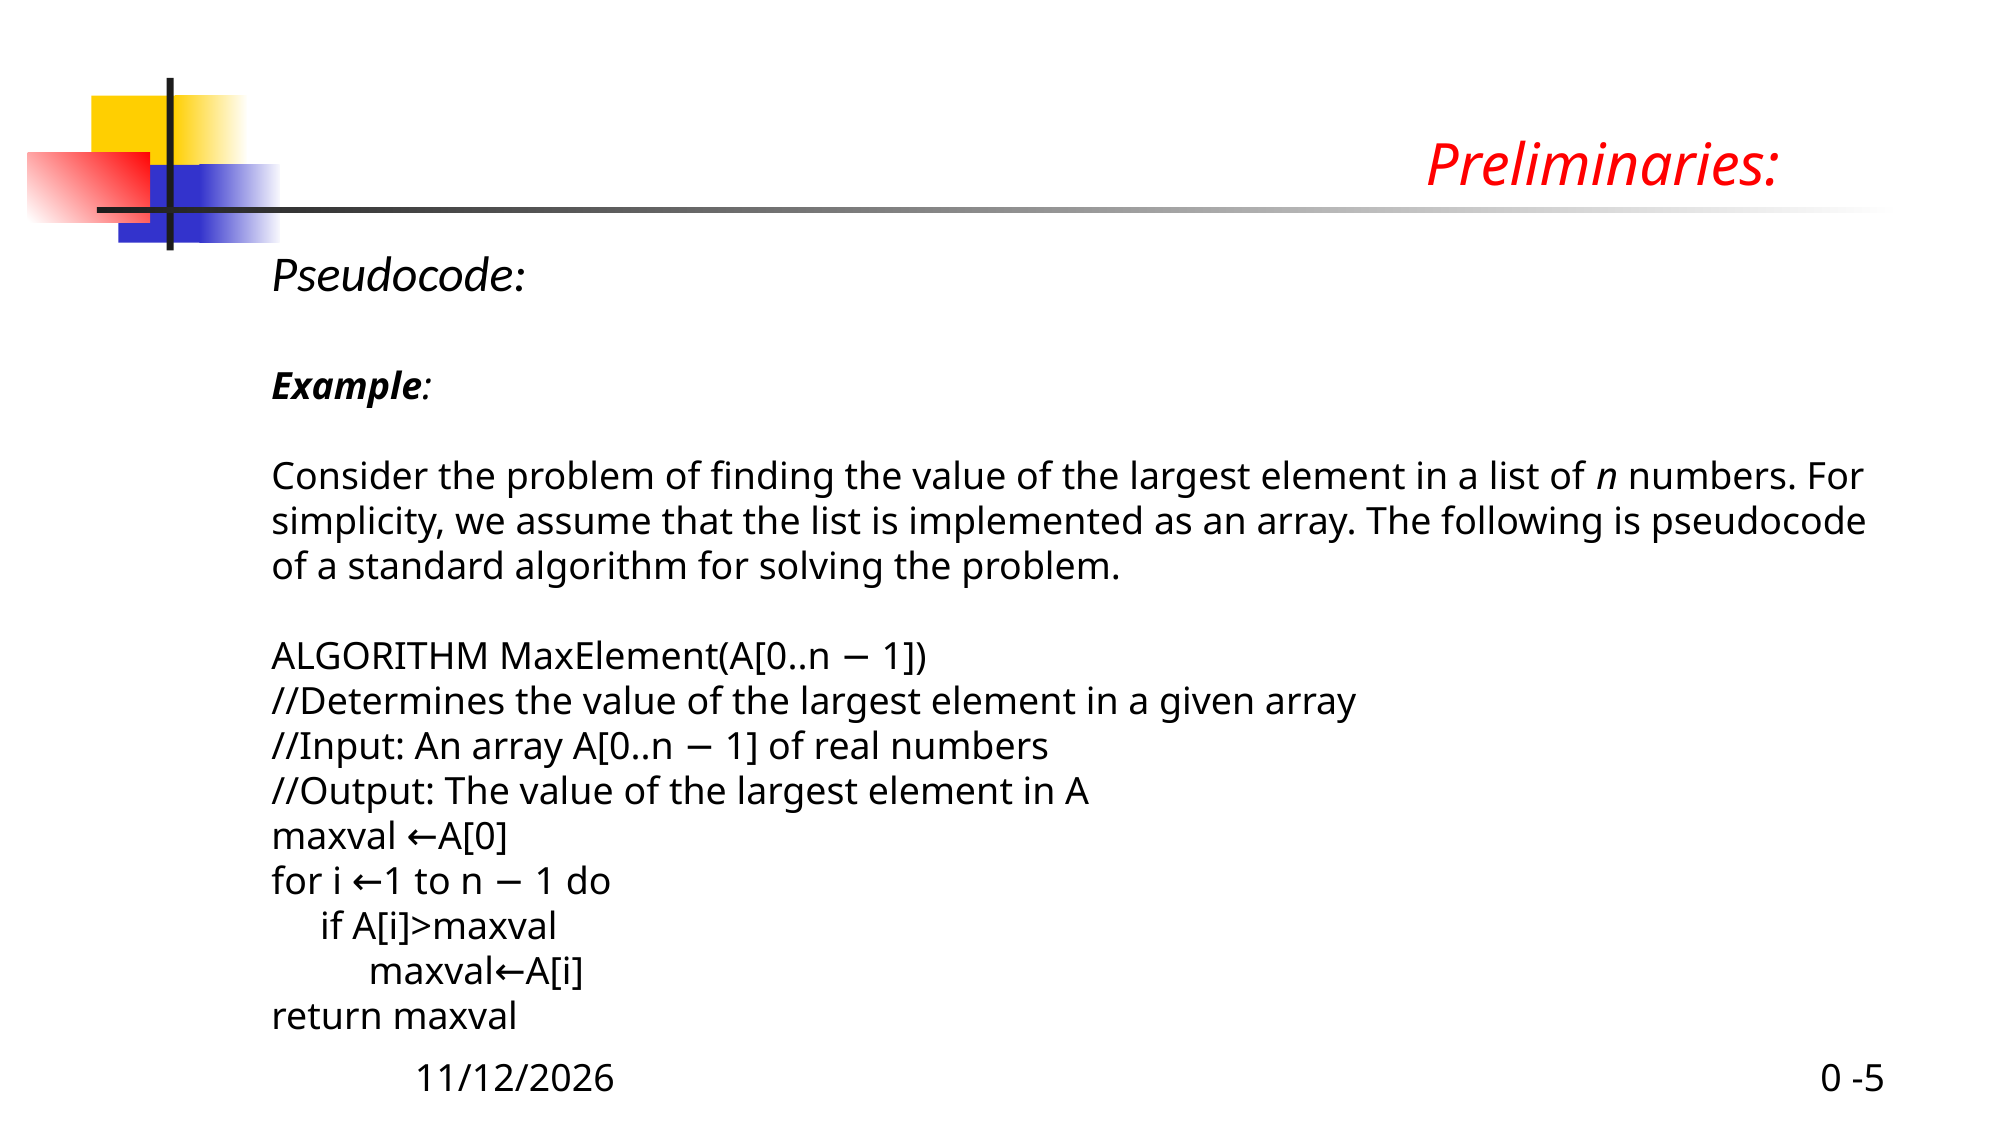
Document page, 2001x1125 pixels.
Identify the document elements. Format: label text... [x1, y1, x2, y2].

text_box Pseudocode: Example: Consider the problem of finding the value of the largest element in a list of n numbers. For simplicity, we assume that the list is implemented as an array. The following is pseudocode of a standard algorithm for solving the problem. ALGORITHM MaxElement(A[0..n − 1]) //Determines the value of the largest element in a given array //Input: An array A[0..n − 1] of real numbers //Output: The value of the largest element in A maxval ←A[0] for i ←1 to n − 1 do if A[i]>maxval maxval←A[i] return maxval [256, 234, 1900, 1044]
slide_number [399, 1037, 713, 1113]
title Preliminaries: [438, 16, 1795, 205]
slide_number 0 -5 [1483, 1037, 1900, 1113]
